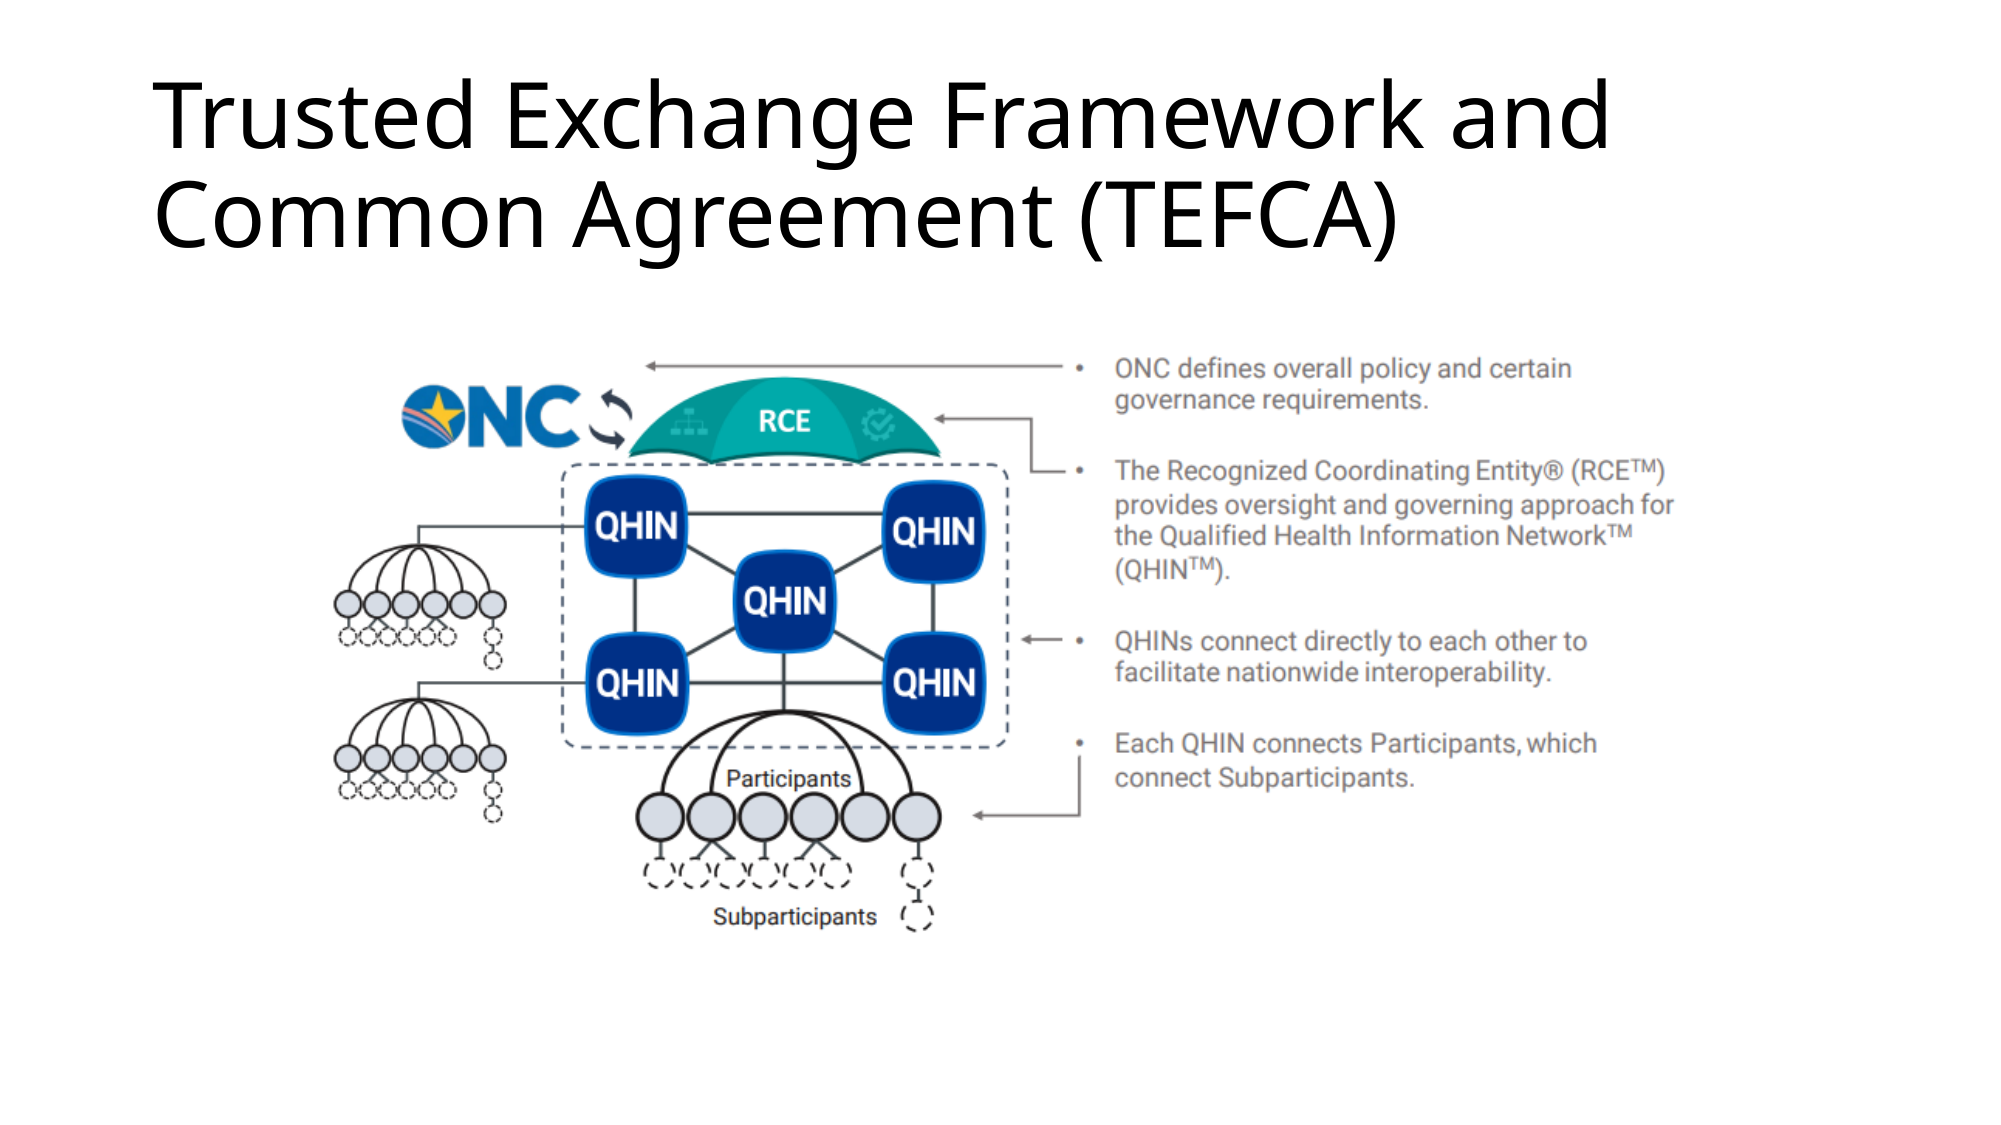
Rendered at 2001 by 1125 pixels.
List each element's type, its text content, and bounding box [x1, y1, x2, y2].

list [278, 319, 1722, 993]
title Trusted Exchange Framework and Common Agreement (TEFCA) [137, 59, 1863, 278]
